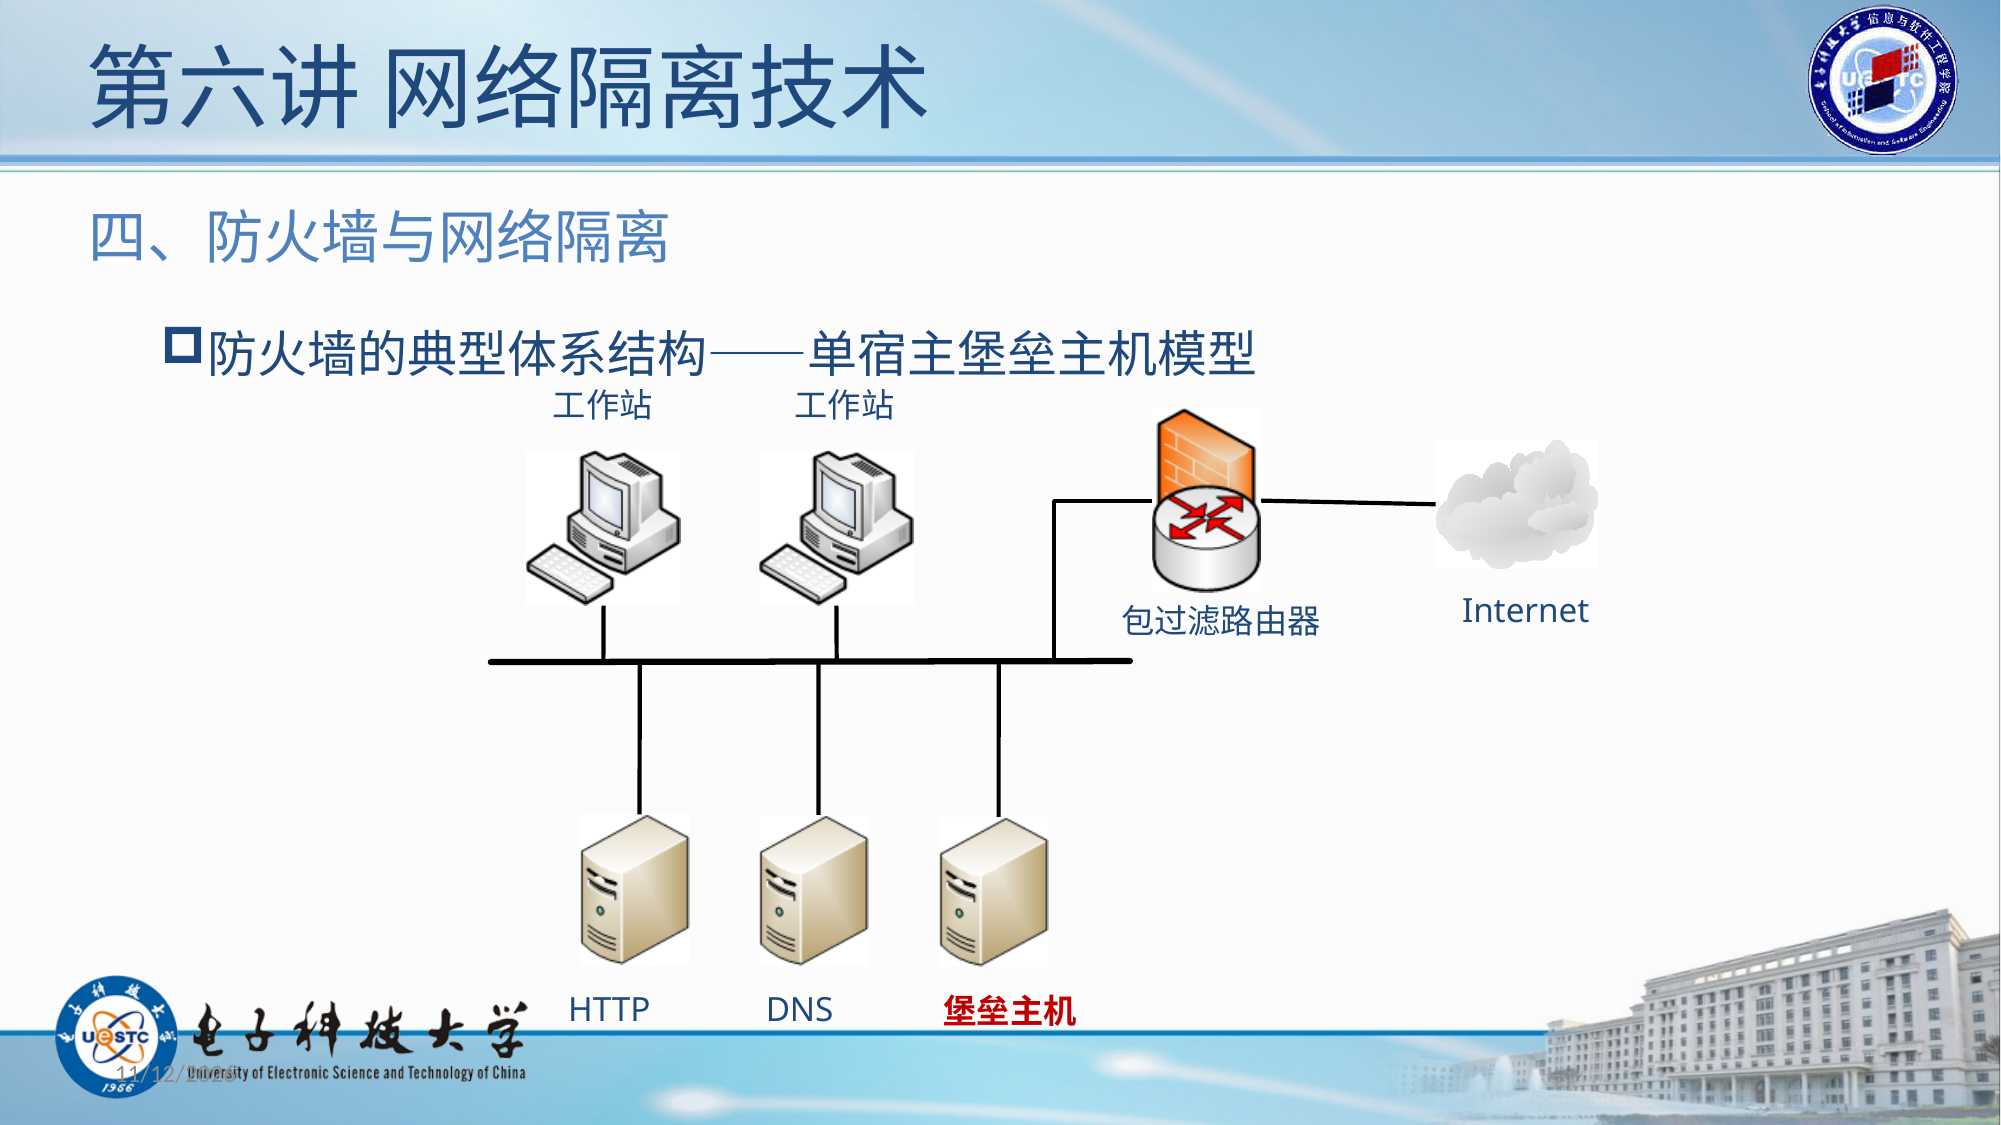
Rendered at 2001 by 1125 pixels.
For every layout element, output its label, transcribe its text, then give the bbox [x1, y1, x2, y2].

list 防火墙的典型体系结构——单宿主堡垒主机模型 [70, 302, 1914, 965]
text_box DNS [750, 981, 849, 1036]
text_box 包过滤路由器 [1157, 592, 1336, 648]
text_box 堡垒主机 [928, 982, 1092, 1038]
text_box 工作站 [779, 376, 910, 432]
text_box HTTP [553, 981, 666, 1036]
picture [0, 0, 2001, 1125]
text_box 工作站 [537, 376, 668, 432]
text_box 四、防火墙与网络隔离 [74, 192, 687, 278]
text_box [1266, 500, 1436, 505]
title 第六讲 网络隔离技术 [70, 12, 1725, 159]
text_box Internet [1447, 582, 1605, 637]
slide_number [99, 1042, 567, 1103]
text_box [1054, 500, 1153, 664]
